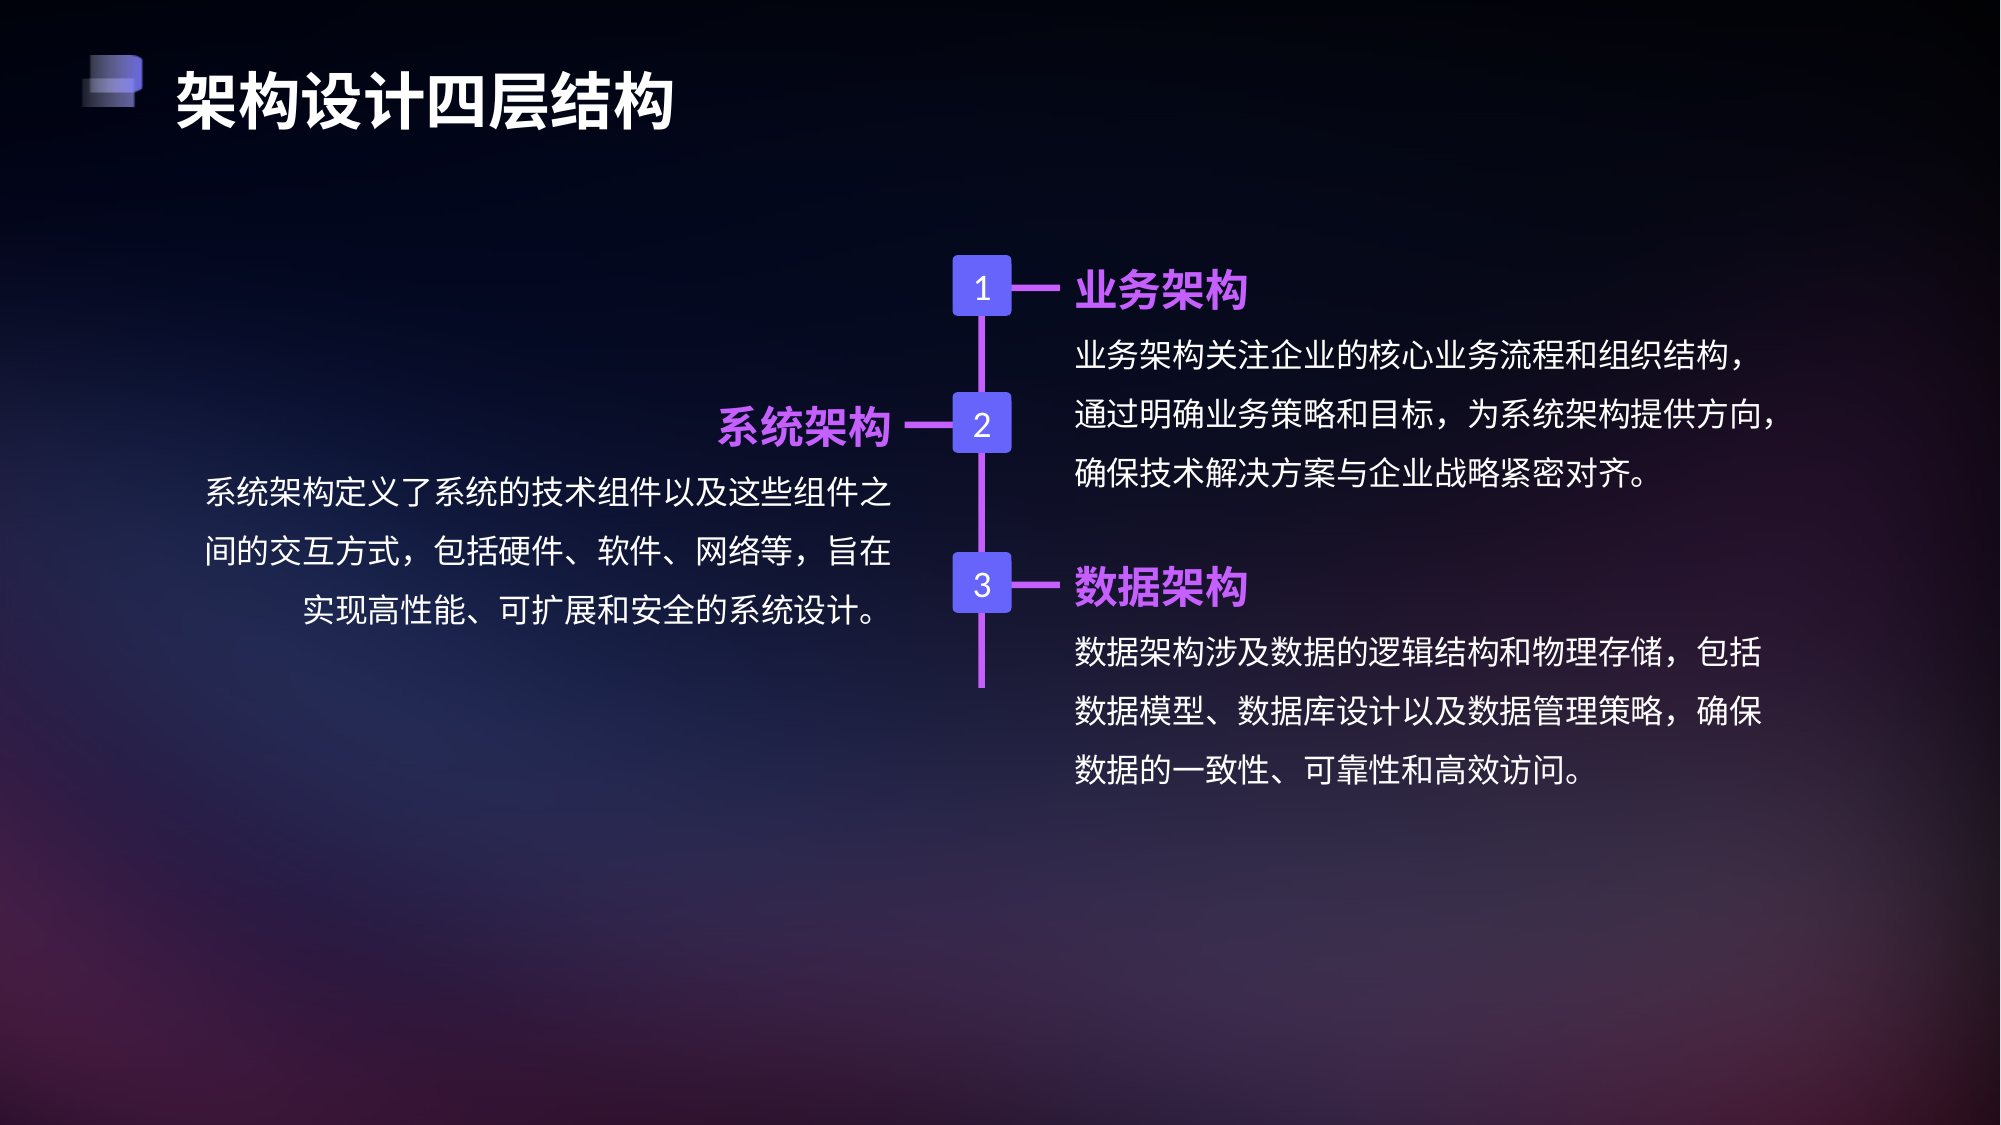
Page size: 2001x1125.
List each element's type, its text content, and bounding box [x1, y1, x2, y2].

text_box 架构设计四层结构 [159, 15, 1700, 147]
text_box [1014, 283, 1062, 293]
text_box [1014, 580, 1062, 590]
picture [0, 0, 2001, 1125]
text_box [903, 420, 950, 430]
text_box 业务架构 业务架构关注企业的核心业务流程和组织结构，通过明确业务策略和目标，为系统架构提供方向，确保技术解决方案与企业战略紧密对齐。 [1057, 253, 1807, 502]
text_box 系统架构 系统架构定义了系统的技术组件以及这些组件之间的交互方式，包括硬件、软件、网络等，旨在实现高性能、可扩展和安全的系统设计。 [159, 390, 909, 639]
text_box [976, 318, 987, 389]
text_box [976, 455, 987, 549]
text_box 3 [950, 549, 1014, 615]
text_box 2 [950, 389, 1014, 455]
text_box [976, 615, 987, 690]
text_box 数据架构 数据架构涉及数据的逻辑结构和物理存储，包括数据模型、数据库设计以及数据管理策略，确保数据的一致性、可靠性和高效访问。 [1057, 550, 1808, 799]
text_box 1 [950, 252, 1014, 318]
